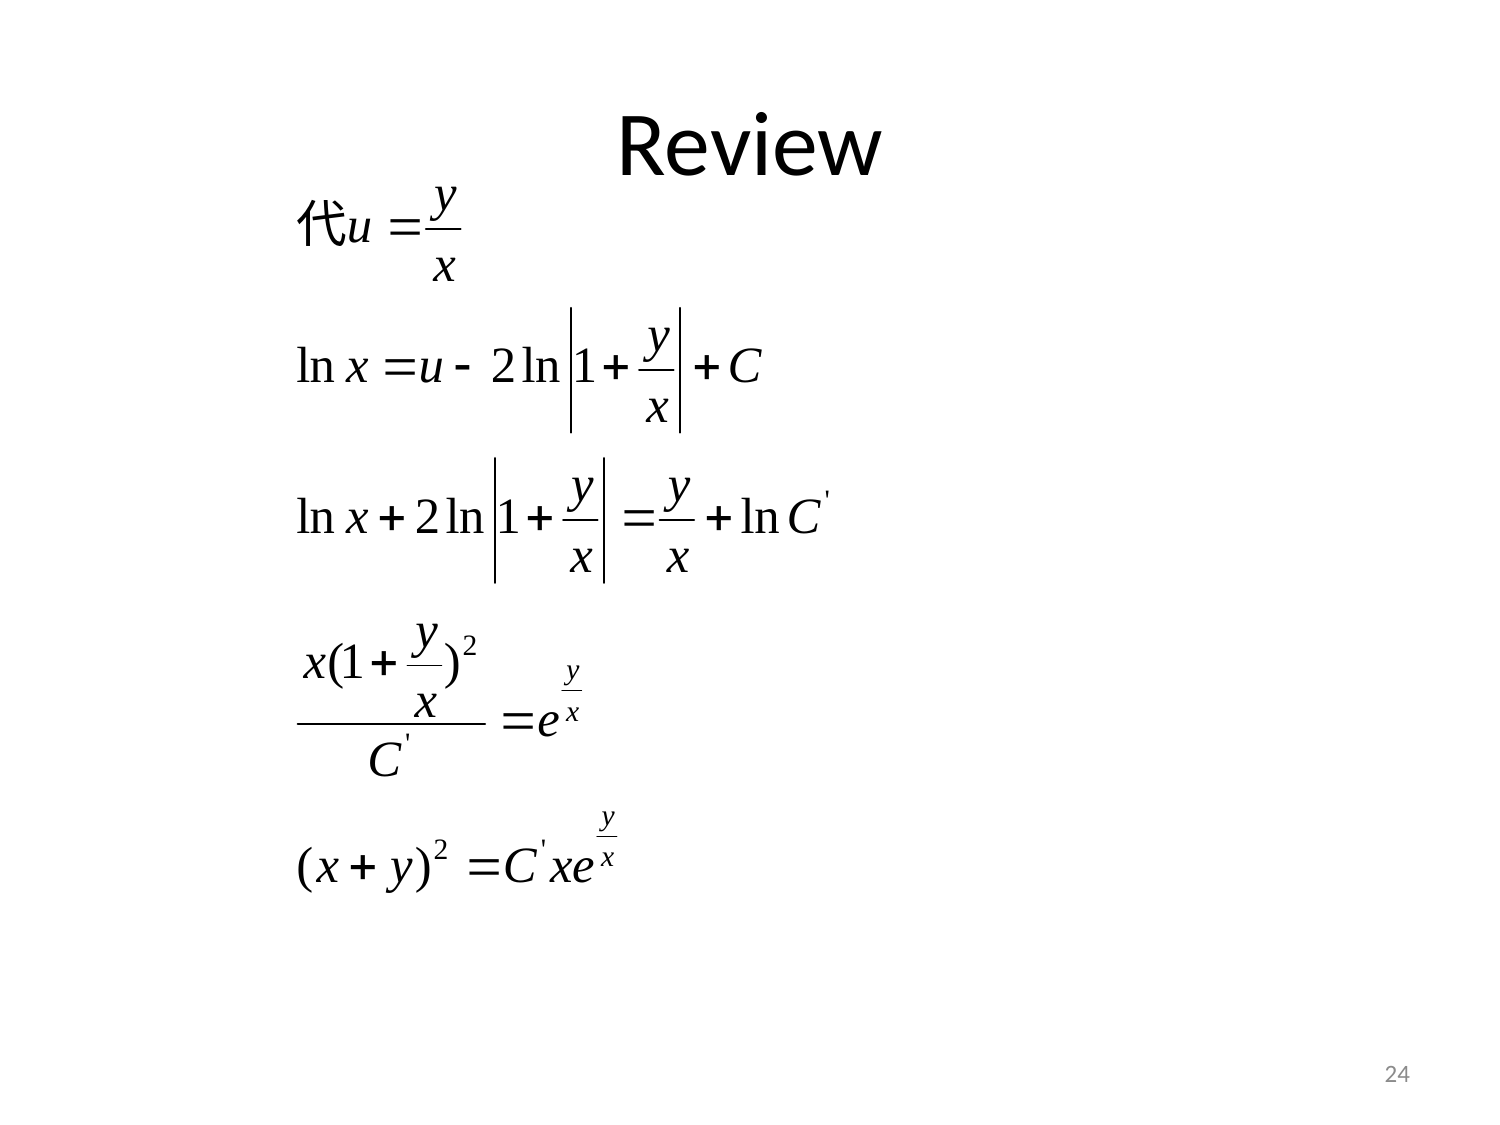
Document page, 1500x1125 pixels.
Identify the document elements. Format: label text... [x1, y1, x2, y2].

slide_number 24 [1074, 1042, 1425, 1103]
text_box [288, 160, 843, 906]
title Review [75, 45, 1425, 233]
